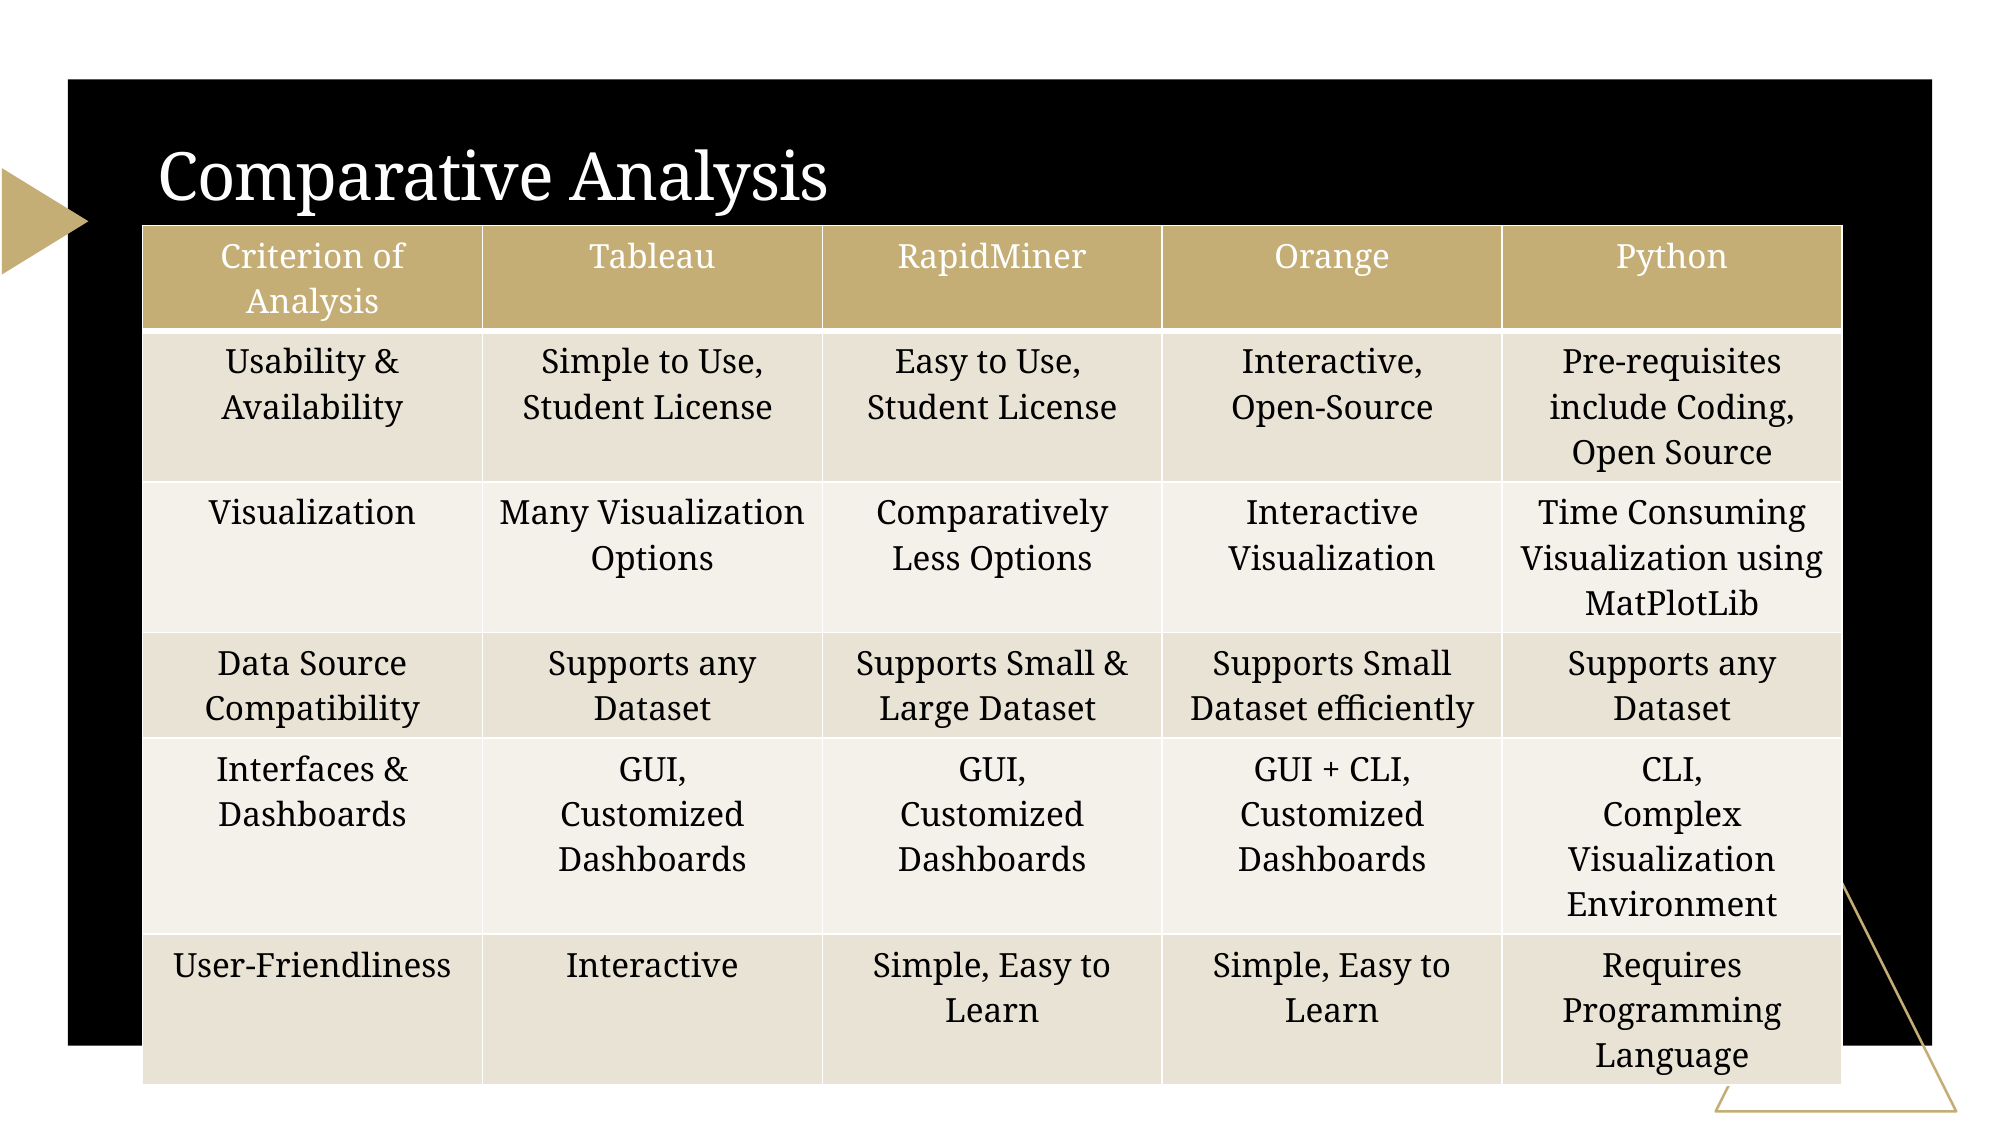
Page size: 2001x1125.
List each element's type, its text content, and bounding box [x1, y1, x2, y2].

table_cell Simple, Easy to Learn [1163, 935, 1501, 1084]
table_cell Interactive Visualization [1163, 483, 1501, 632]
table_cell GUI + CLI, Customized Dashboards [1163, 739, 1501, 933]
table_cell Interactive, Open-Source [1163, 334, 1501, 481]
table_cell Time Consuming Visualization using MatPlotLib [1503, 483, 1841, 632]
table_cell Supports Small Dataset efficiently [1163, 633, 1501, 737]
table_header RapidMiner [823, 251, 1161, 328]
table_cell Simple to Use, Student License [483, 334, 822, 481]
table_cell Simple, Easy to Learn [823, 935, 1161, 1084]
table_header Orange [1163, 251, 1501, 328]
table_cell Comparatively Less Options [823, 483, 1161, 632]
table_cell Visualization [143, 483, 482, 632]
table_cell Usability & Availability [143, 334, 482, 481]
table_cell Many Visualization Options [483, 483, 822, 632]
table_cell Interactive [483, 935, 822, 1084]
table_cell Supports any Dataset [483, 633, 822, 737]
table_cell GUI, Customized Dashboards [823, 739, 1161, 933]
table_header Python [1503, 251, 1841, 328]
table_cell Easy to Use, Student License [823, 334, 1161, 481]
table_cell User-Friendliness [143, 935, 482, 1084]
table_header Criterion of Analysis [143, 251, 482, 328]
table_cell GUI, Customized Dashboards [483, 739, 822, 933]
table_cell Supports any Dataset [1503, 633, 1841, 737]
table_cell Interfaces & Dashboards [143, 739, 482, 933]
table_header Tableau [483, 251, 822, 328]
table_cell CLI, Complex Visualization Environment [1503, 739, 1841, 933]
table_cell Supports Small & Large Dataset [823, 633, 1161, 737]
table_cell Requires Programming Language [1503, 935, 1841, 1084]
title Comparative Analysis [142, 101, 1858, 251]
table_cell Data Source Compatibility [143, 633, 482, 737]
table_cell Pre-requisites include Coding, Open Source [1503, 334, 1841, 481]
